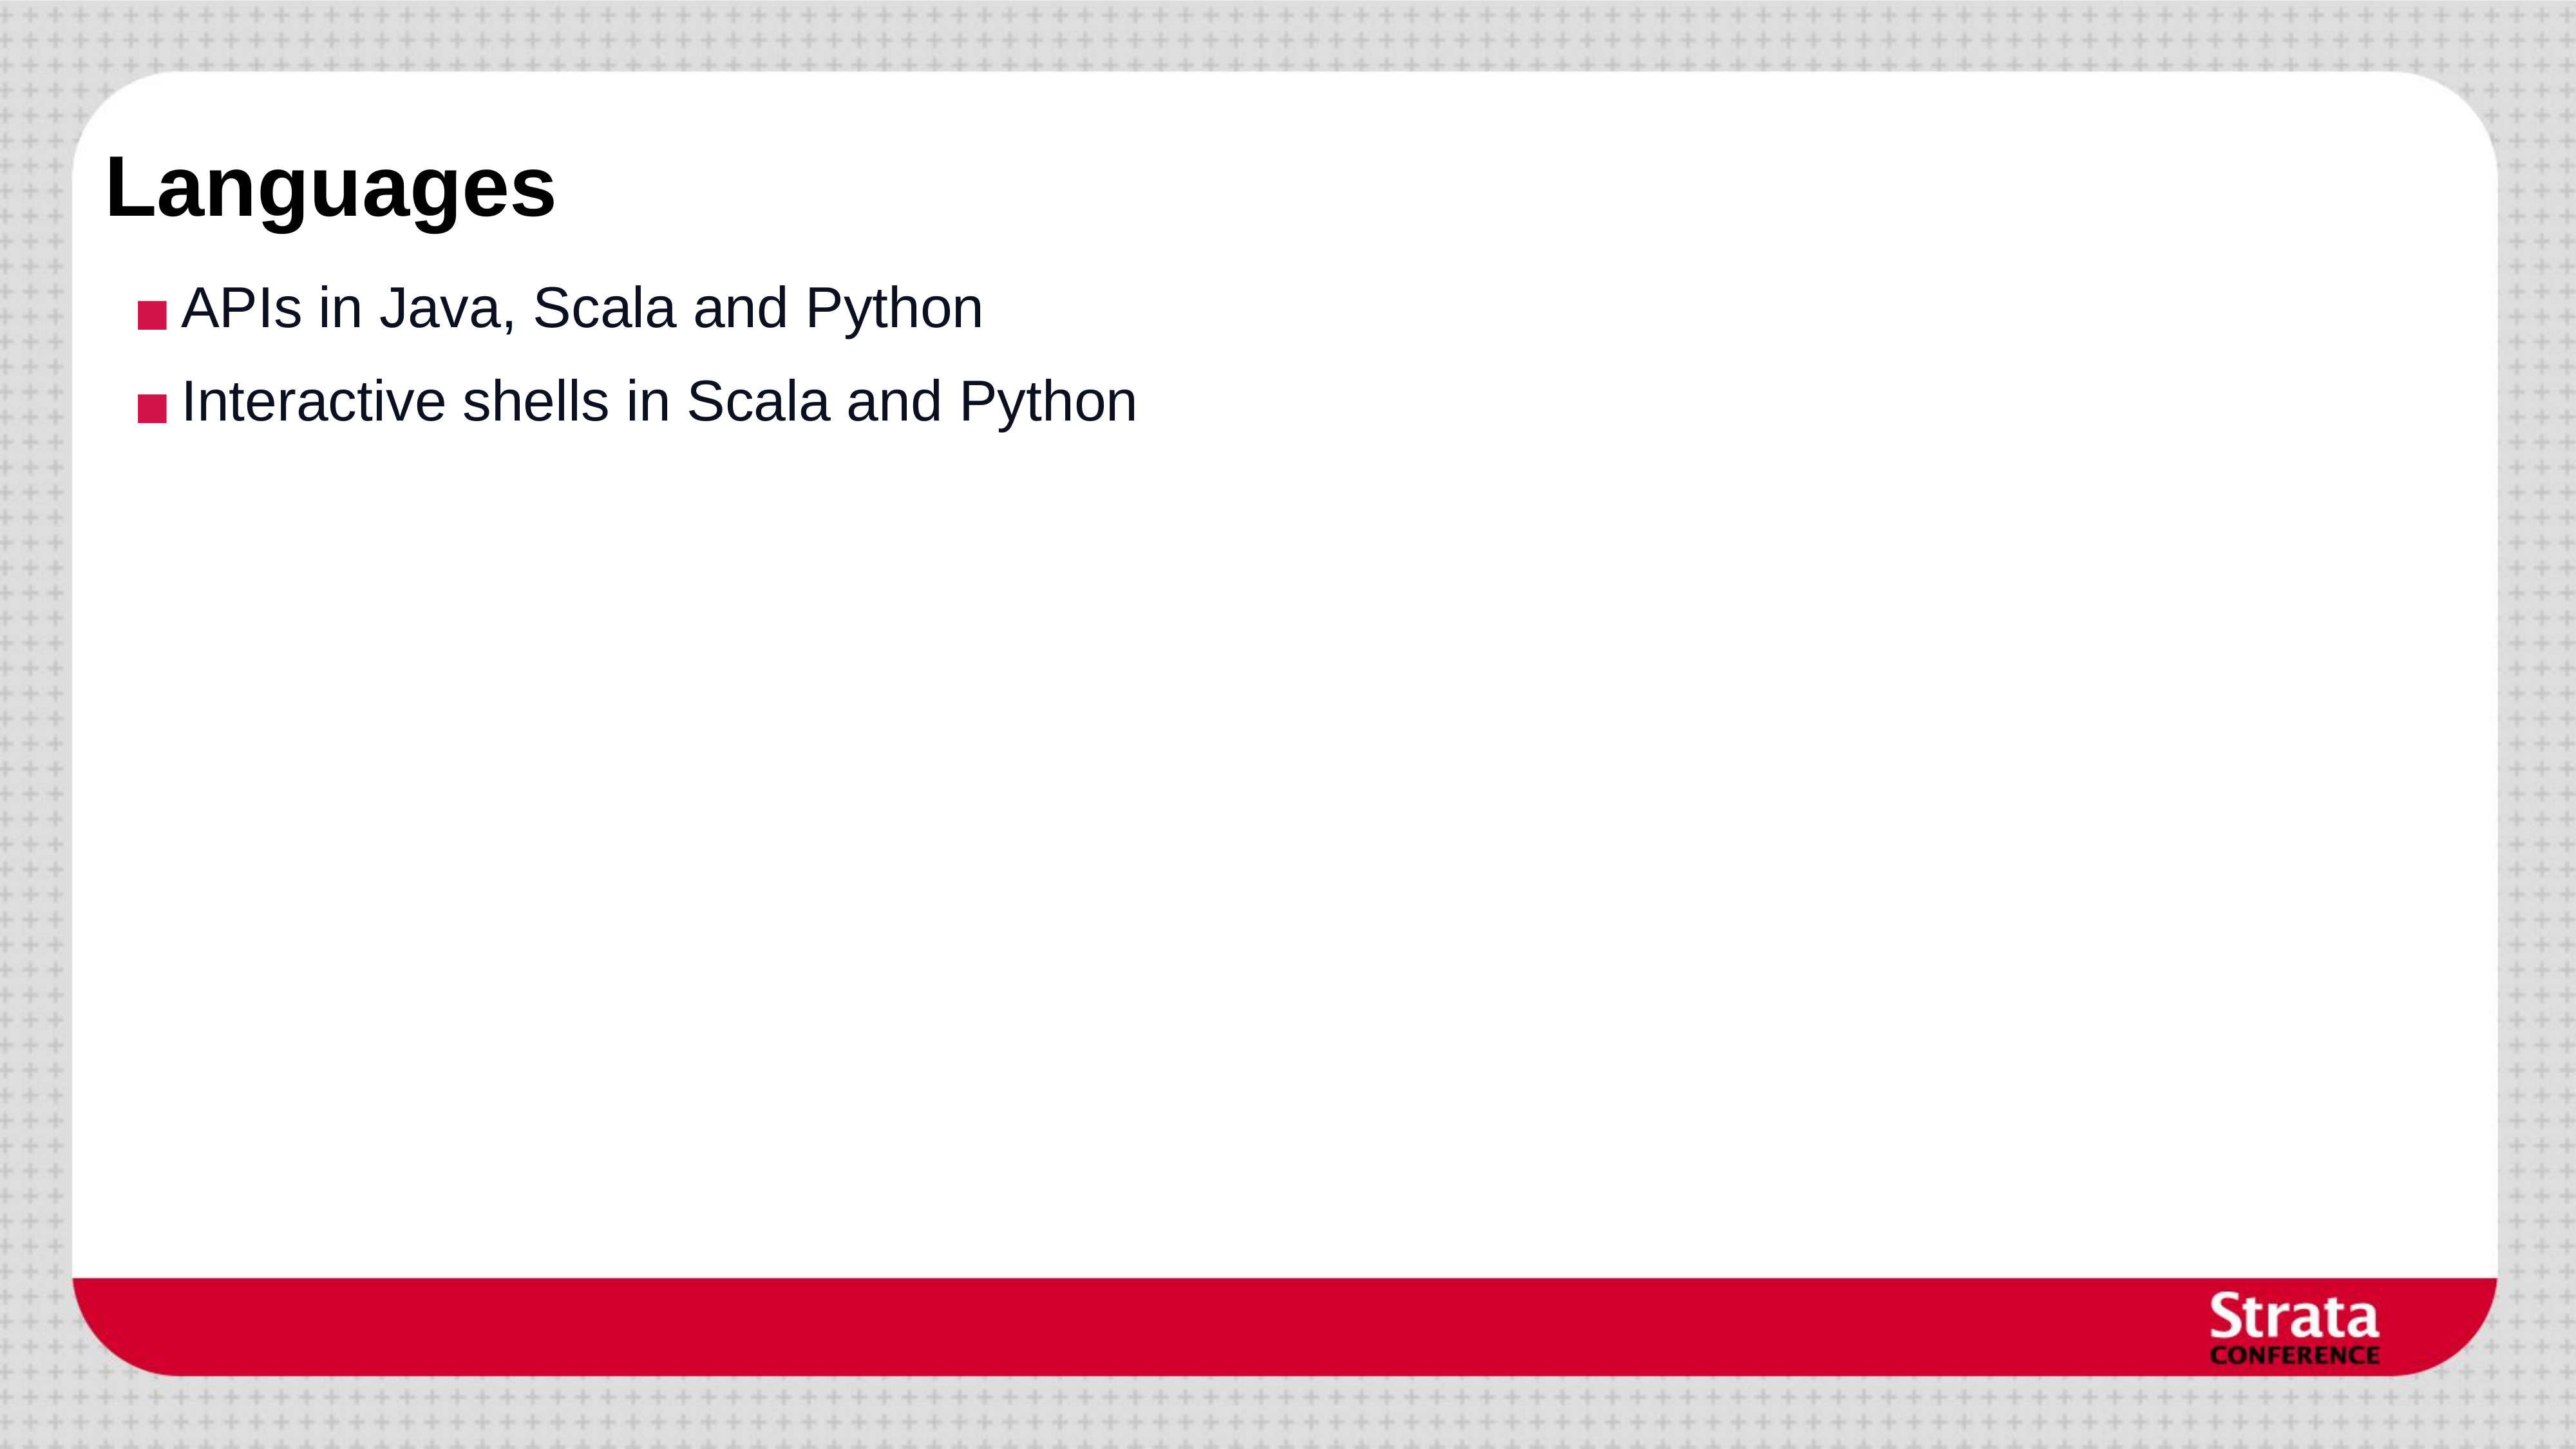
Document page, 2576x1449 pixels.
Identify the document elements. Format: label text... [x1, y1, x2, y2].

list APIs in Java, Scala and Python Interactive shells in Scala and Python [99, 269, 2465, 1294]
picture [0, 0, 2576, 1449]
title Languages [99, 98, 2465, 266]
